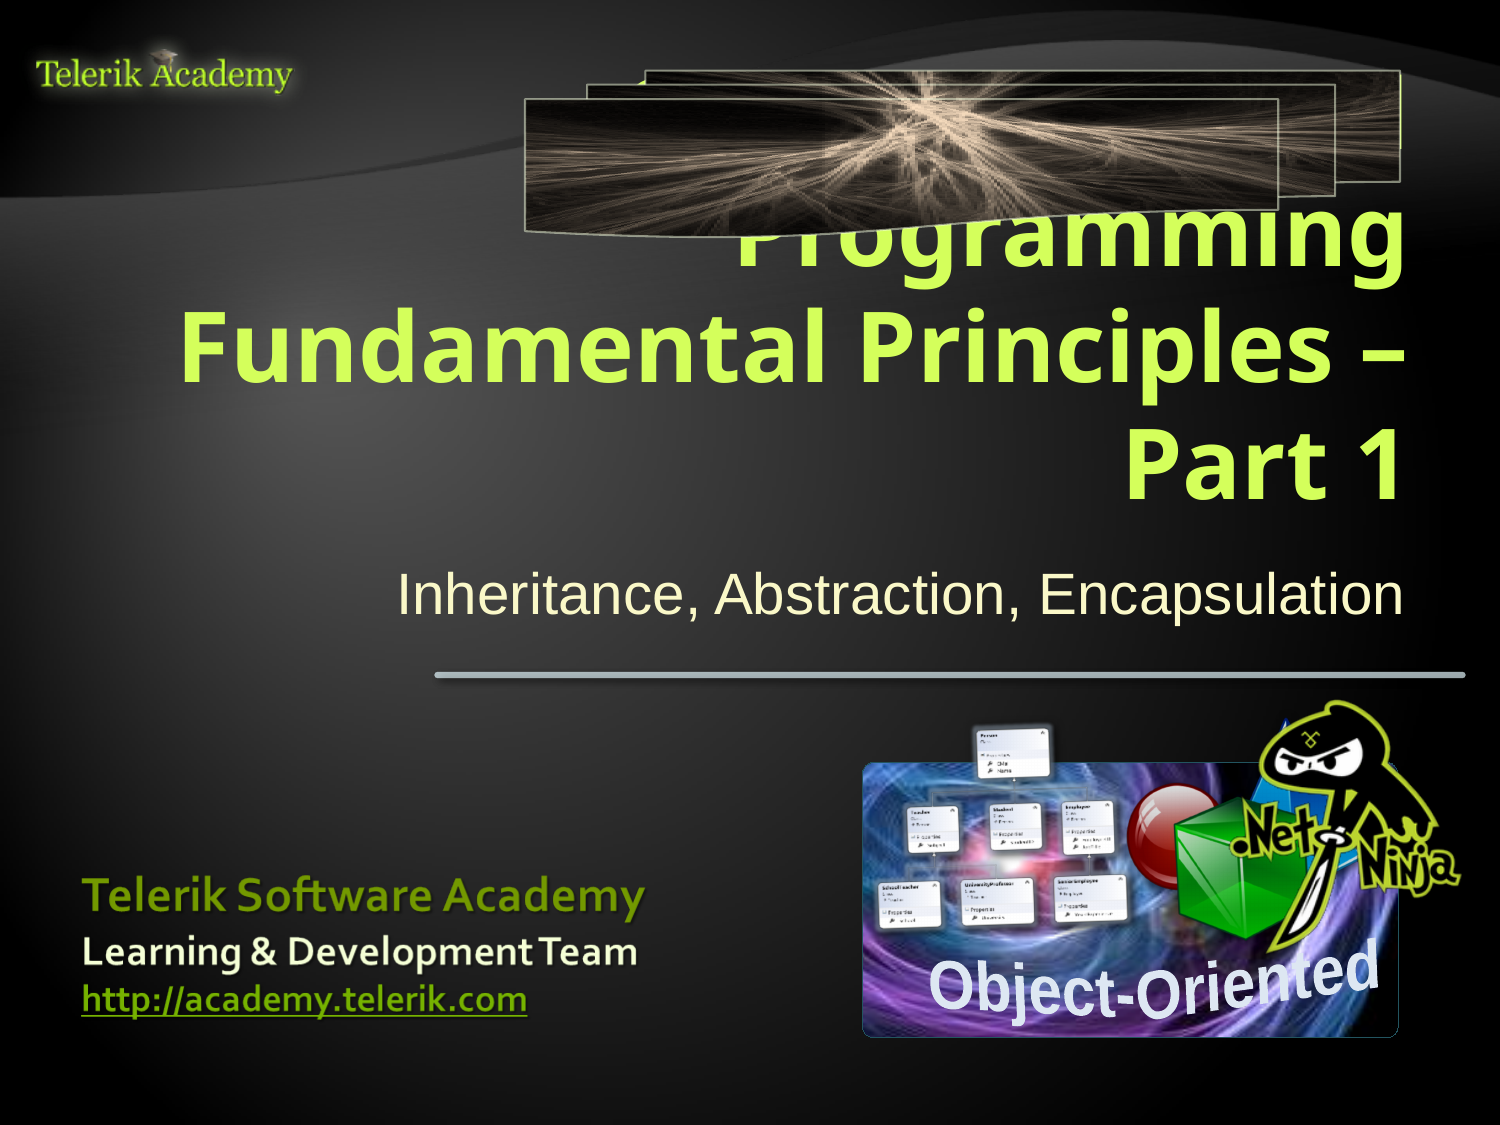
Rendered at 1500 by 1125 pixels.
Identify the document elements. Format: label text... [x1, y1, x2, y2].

subtitle Inheritance, Abstraction, Encapsulation [86, 544, 1422, 638]
title Object-Oriented Programming Fundamental Principles – Part 1 [50, 269, 1425, 520]
picture [0, 0, 1500, 1125]
